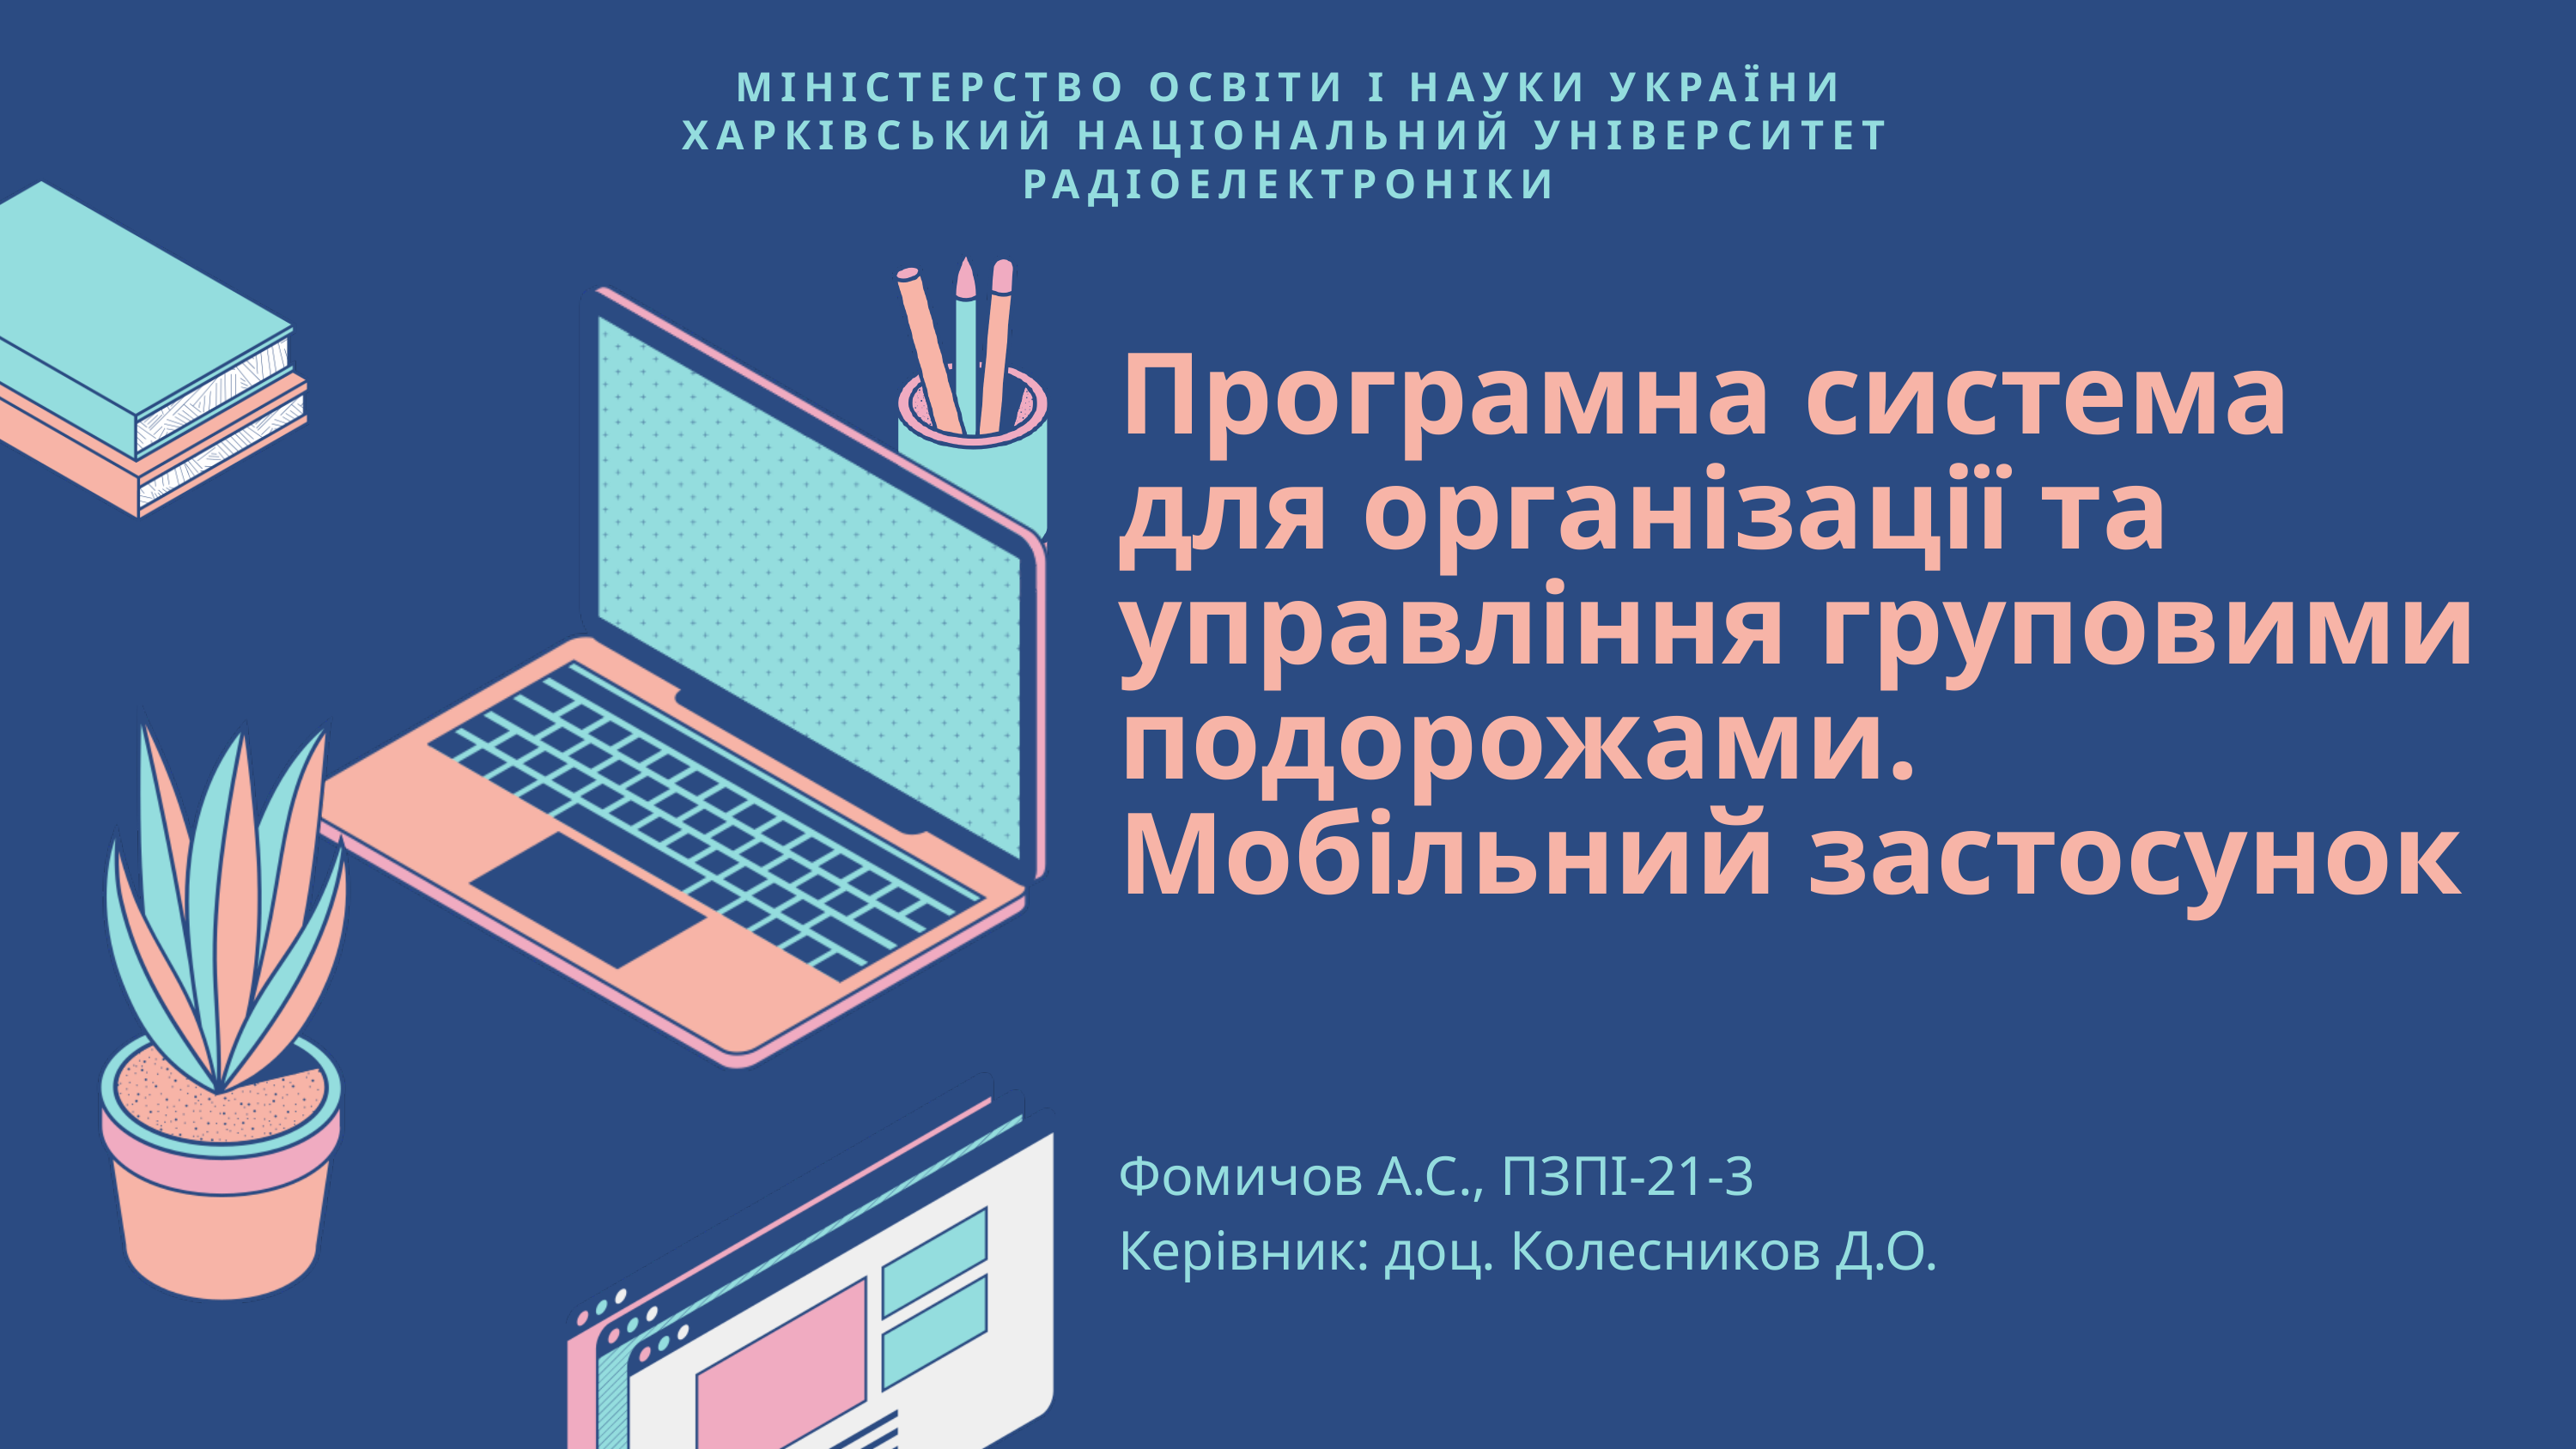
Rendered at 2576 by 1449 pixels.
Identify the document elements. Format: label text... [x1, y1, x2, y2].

text_box [565, 1071, 1056, 1449]
text_box [295, 284, 1050, 1072]
text_box МІНІСТЕРСТВО ОСВІТИ І НАУКИ УКРАЇНИ ХАРКІВСЬКИЙ НАЦІОНАЛЬНИЙ УНІВЕРСИТЕТ РАДІОЕЛЕКТРОНІКИ [447, 61, 2129, 255]
text_box [0, 178, 310, 522]
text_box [1117, 179, 2496, 1269]
text_box [88, 705, 355, 1304]
text_box [888, 255, 1057, 616]
